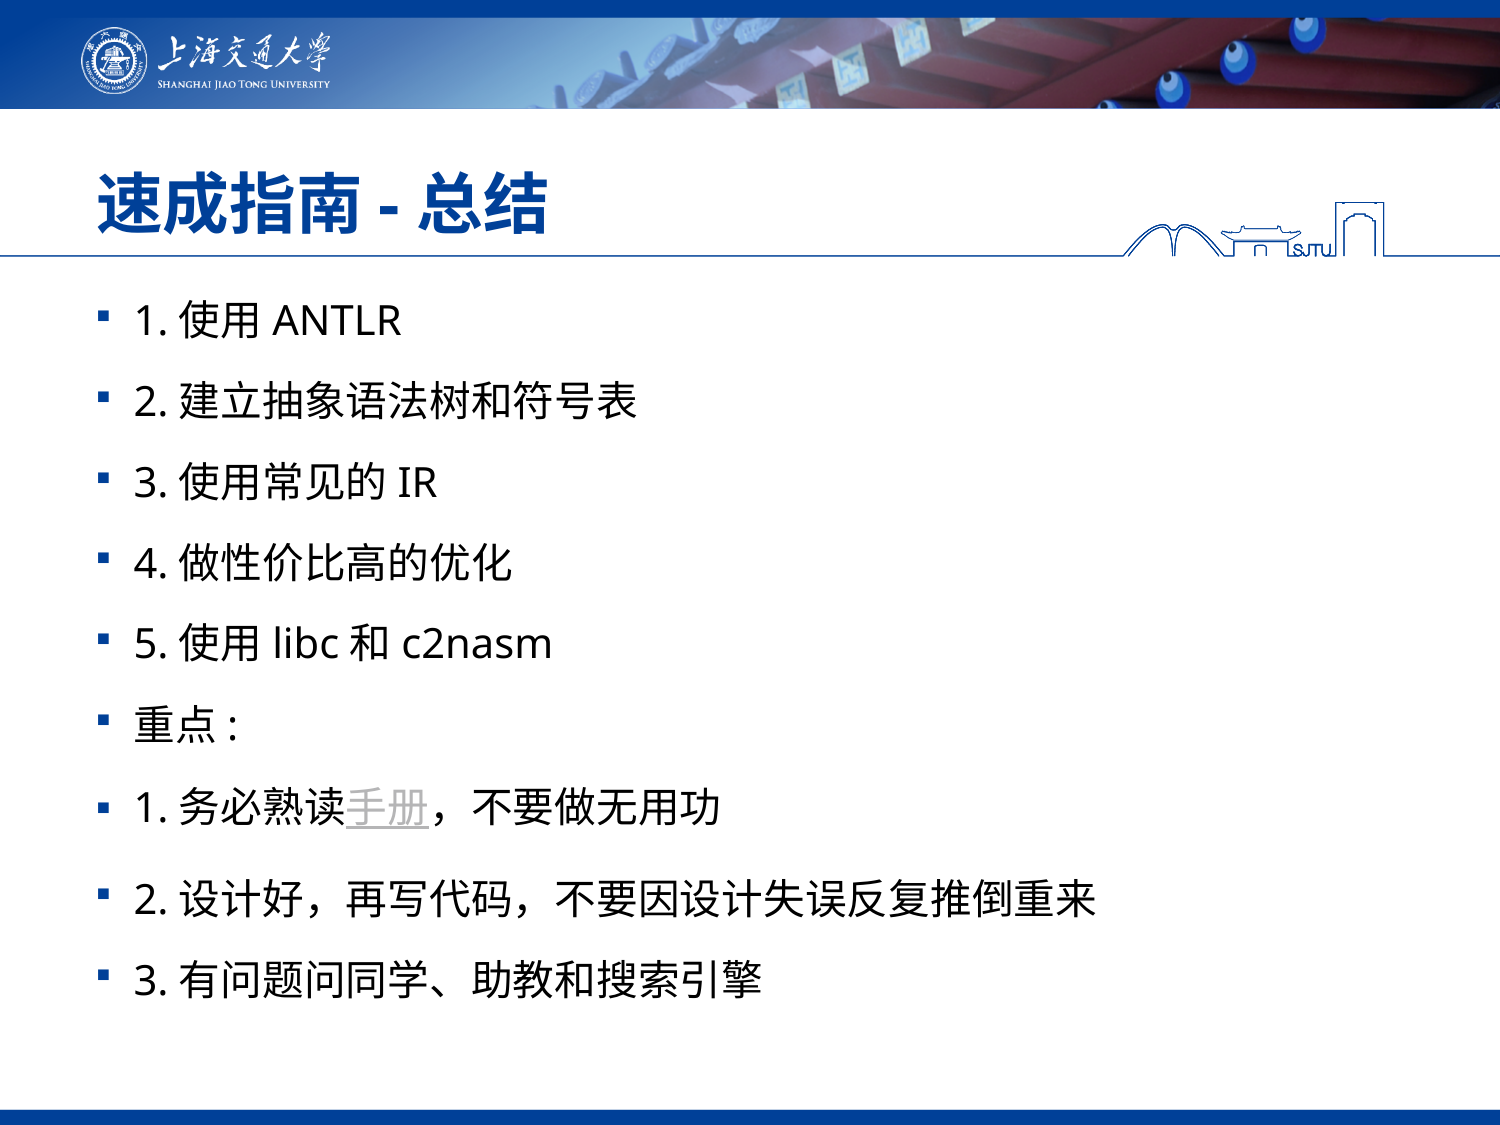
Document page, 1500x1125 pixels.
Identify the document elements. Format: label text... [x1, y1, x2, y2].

list 1.使用ANTLR 2.建立抽象语法树和符号表 3.使用常见的IR 4.做性价比高的优化 5.使用libc和c2nasm 重点: 1.务必熟读手册，不要做无用功 2.设计好，再写代码，不要因设计失误反复推倒重来 3.有问题问同学、助教和搜索引擎 [81, 276, 1455, 1084]
picture [0, 18, 1500, 109]
title 速成指南-总结 [81, 159, 1455, 254]
